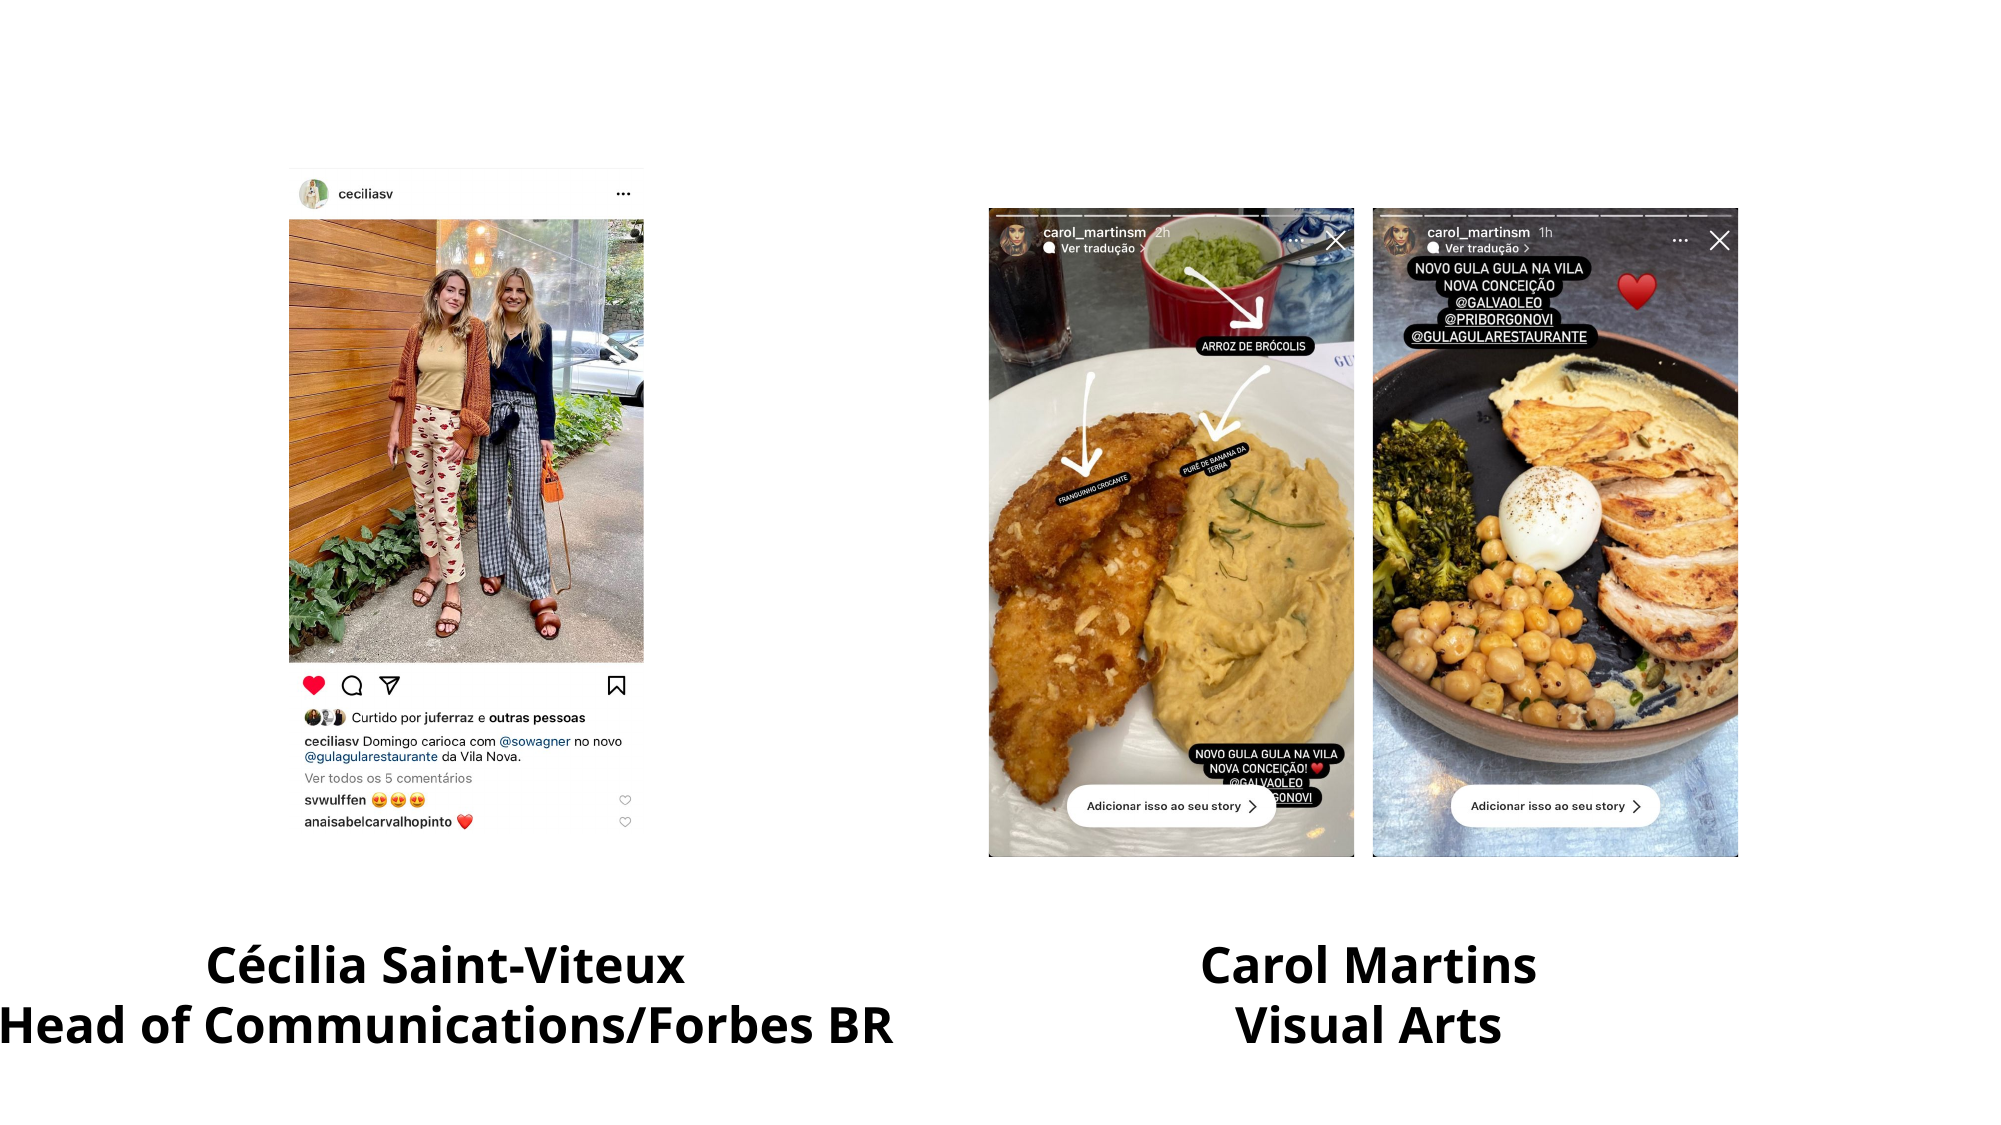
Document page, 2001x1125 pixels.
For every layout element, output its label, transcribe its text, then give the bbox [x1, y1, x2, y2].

text_box Cécilia Saint-Viteux Head of Communications/Forbes BR [0, 913, 938, 1074]
picture [988, 208, 1355, 857]
picture [289, 167, 644, 834]
text_box Carol Martins Visual Arts [938, 913, 1861, 1074]
picture [1372, 208, 1739, 857]
